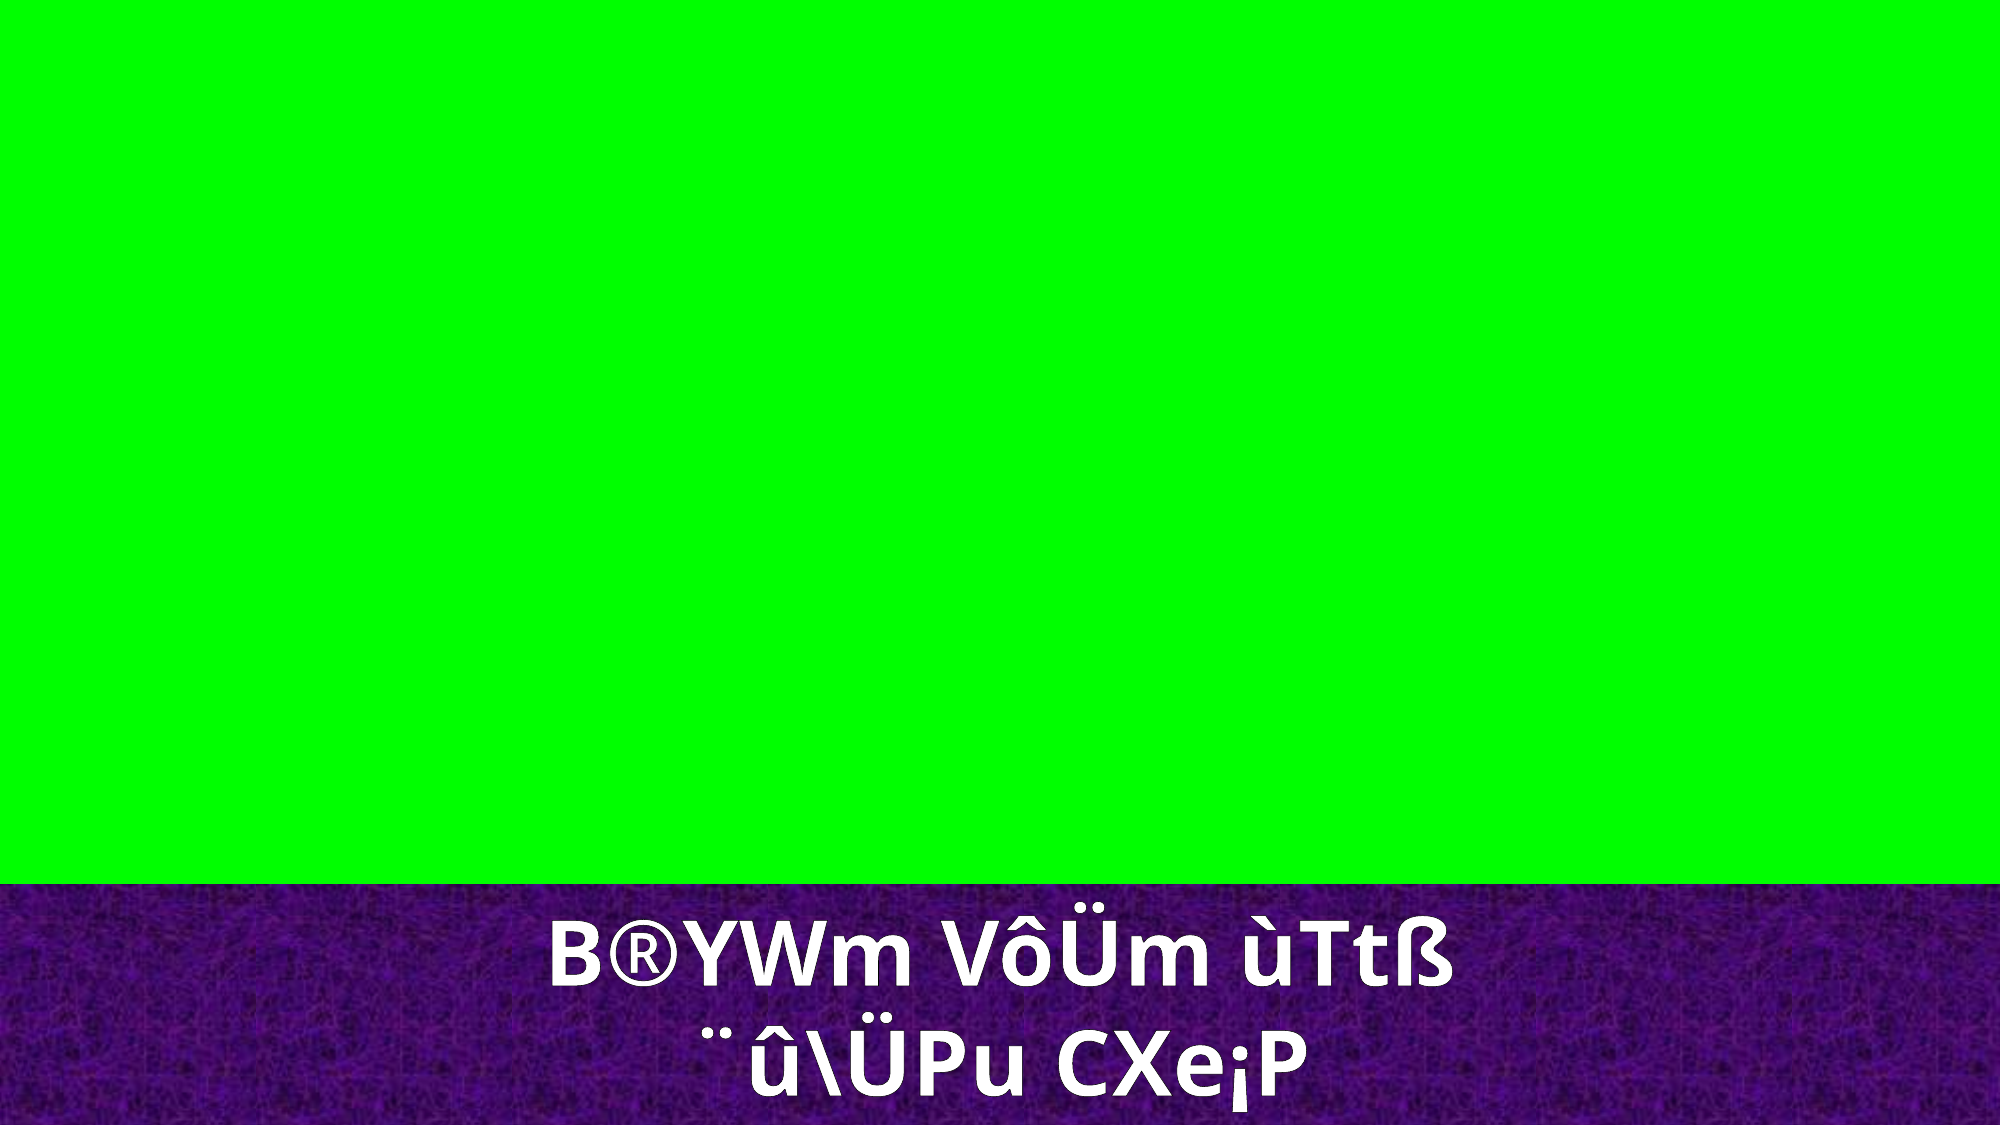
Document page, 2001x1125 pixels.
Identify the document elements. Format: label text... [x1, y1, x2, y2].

text_box B®YWm VôÜm ùTtß ¨û\ÜPu CXe¡P [0, 886, 2000, 1122]
